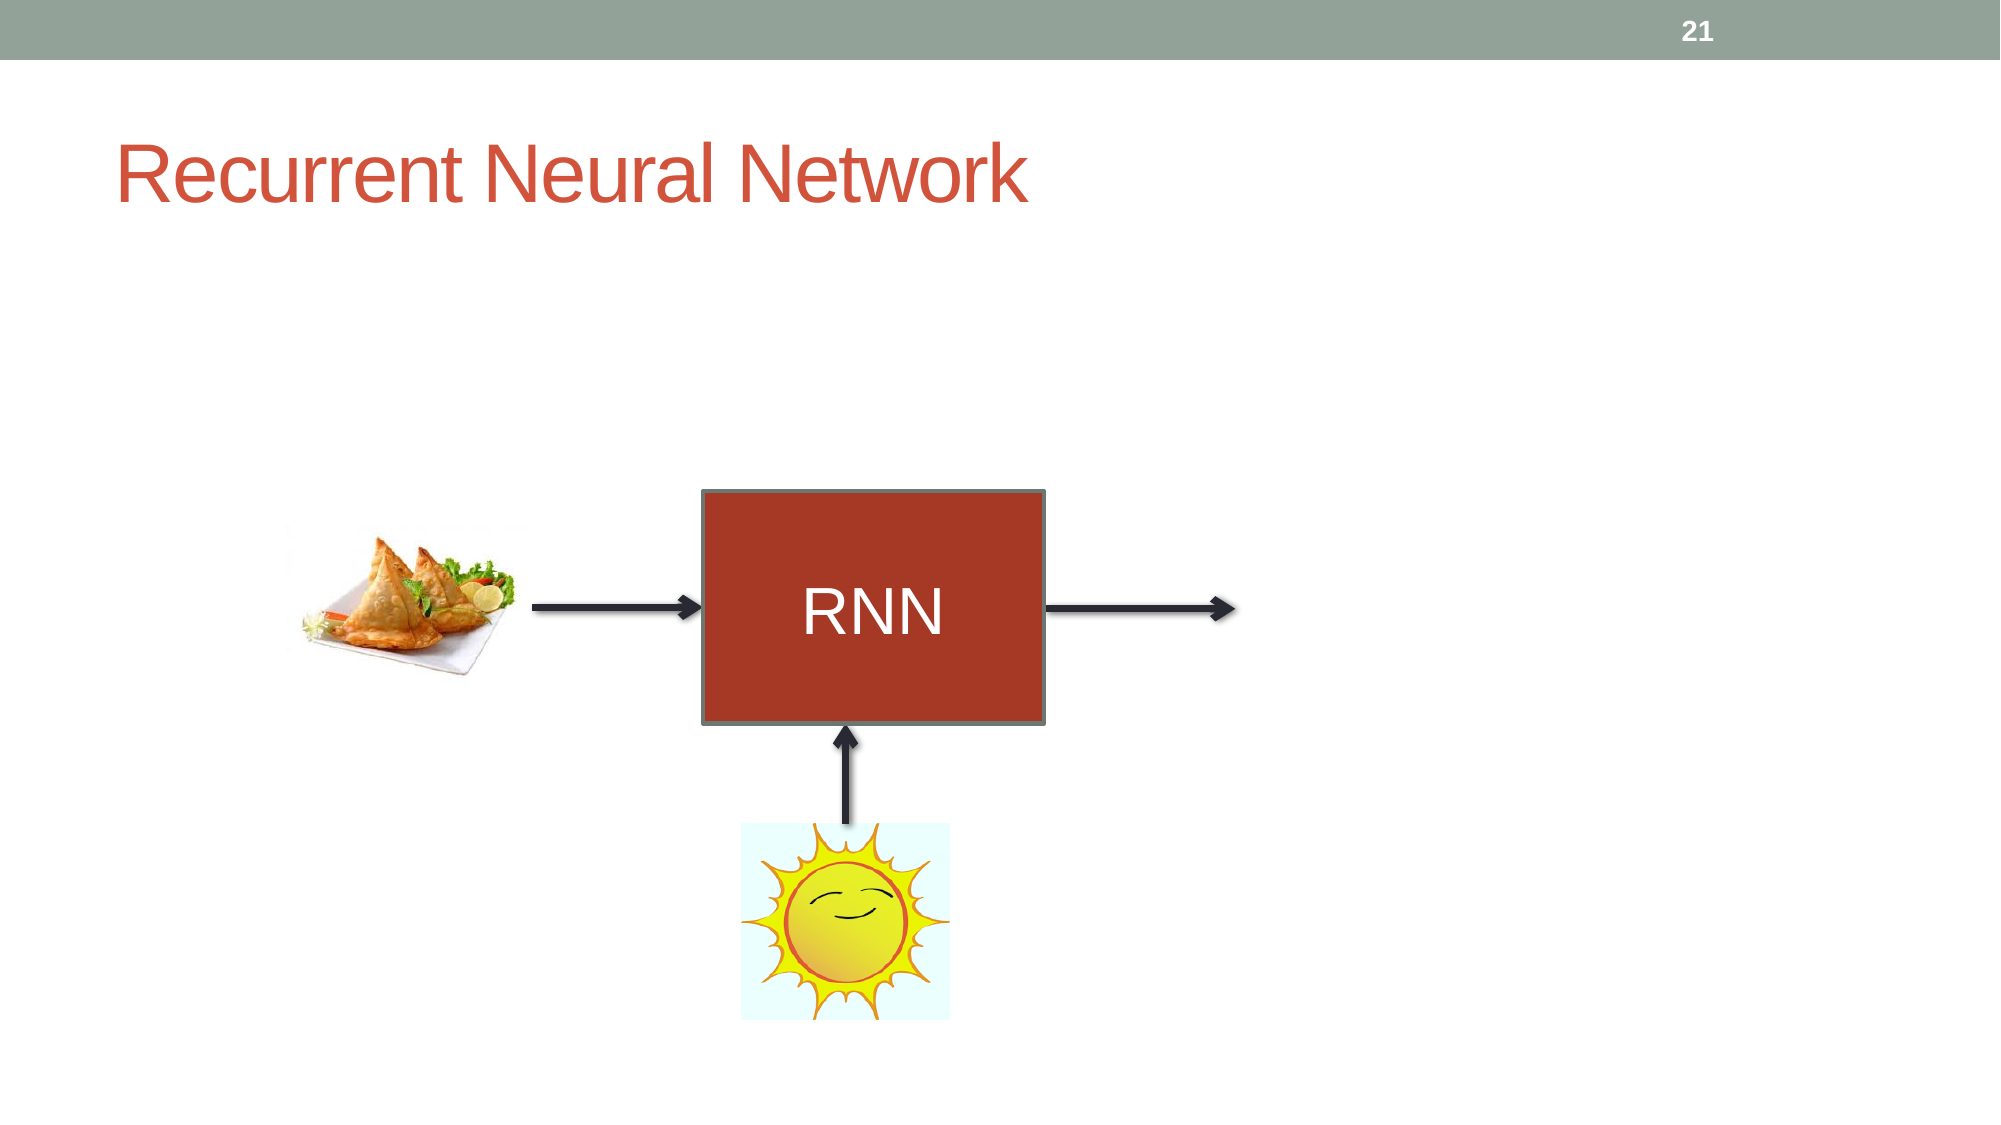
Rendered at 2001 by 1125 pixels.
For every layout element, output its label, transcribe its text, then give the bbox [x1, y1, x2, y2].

title Recurrent Neural Network [99, 87, 1900, 250]
picture [741, 823, 950, 1020]
picture [285, 524, 529, 687]
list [756, 546, 991, 669]
slide_number 21 [1666, 3, 1900, 57]
text_box RNN [701, 489, 1046, 726]
